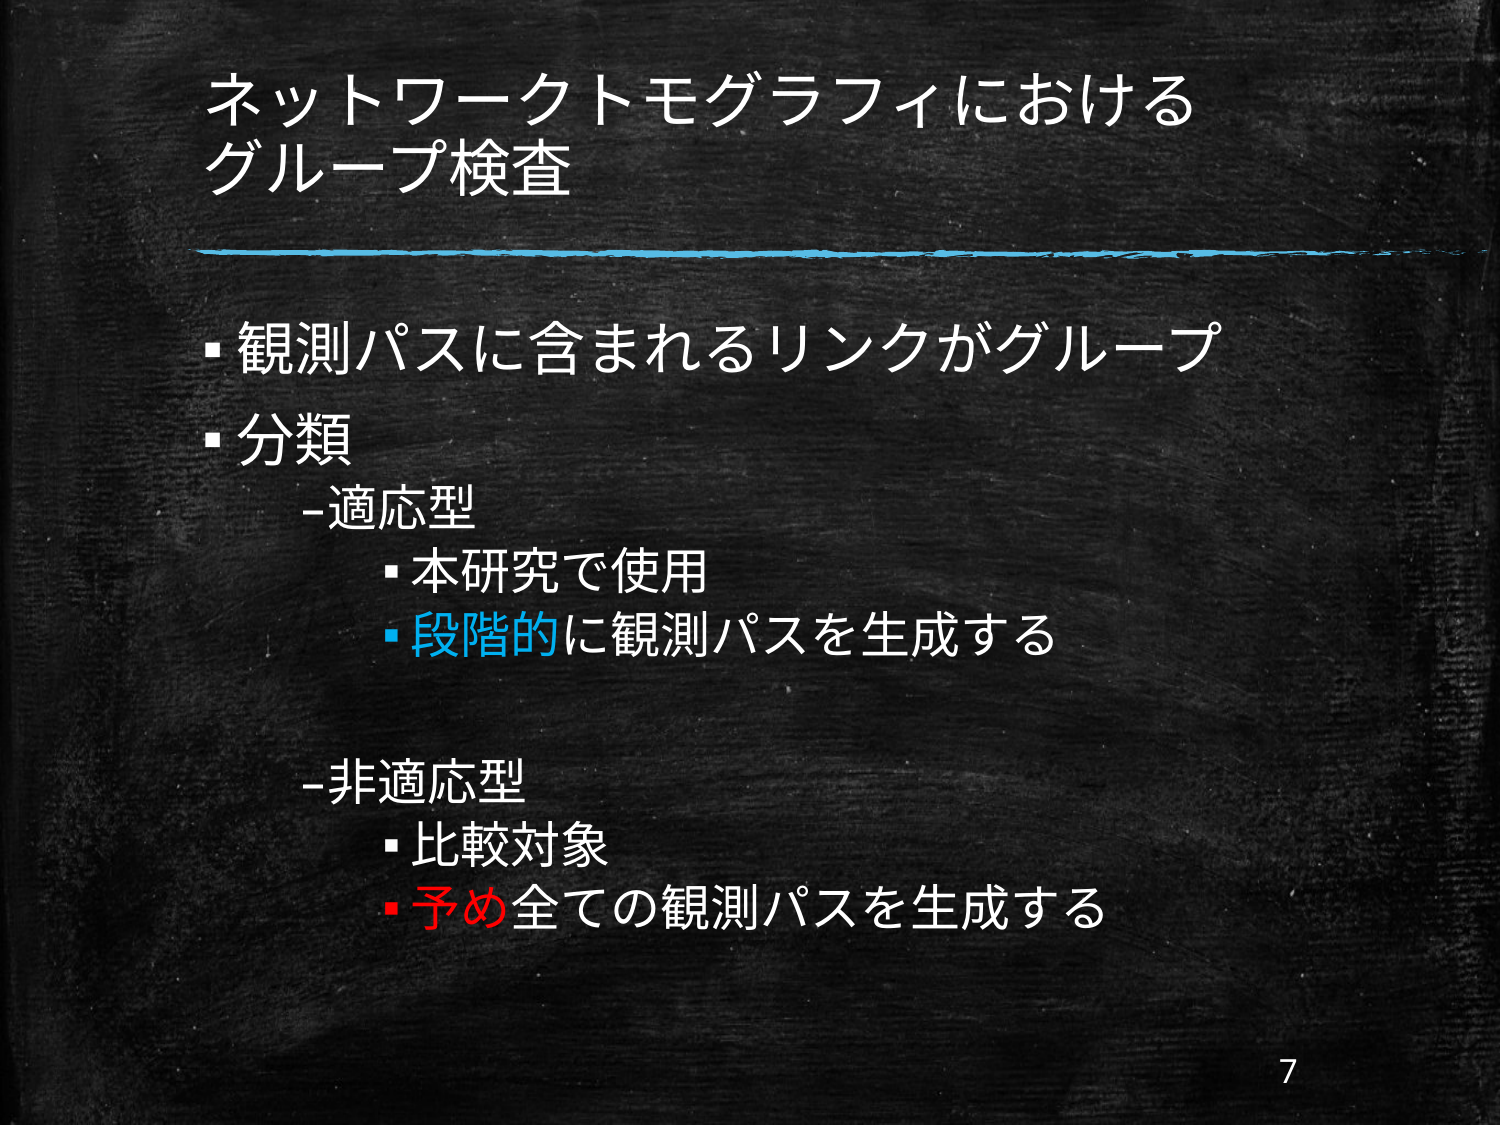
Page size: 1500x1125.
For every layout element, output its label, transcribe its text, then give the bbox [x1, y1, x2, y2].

title ネットワークトモグラフィにおける グループ検査 [187, 45, 1313, 213]
slide_number 6 [1172, 1050, 1313, 1096]
list 観測パスに含まれるリンクがグループ 分類 適応型 本研究で使用 段階的に観測パスを生成する 非適応型 比較対象 予め全ての観測パスを生成する [187, 312, 1313, 1013]
